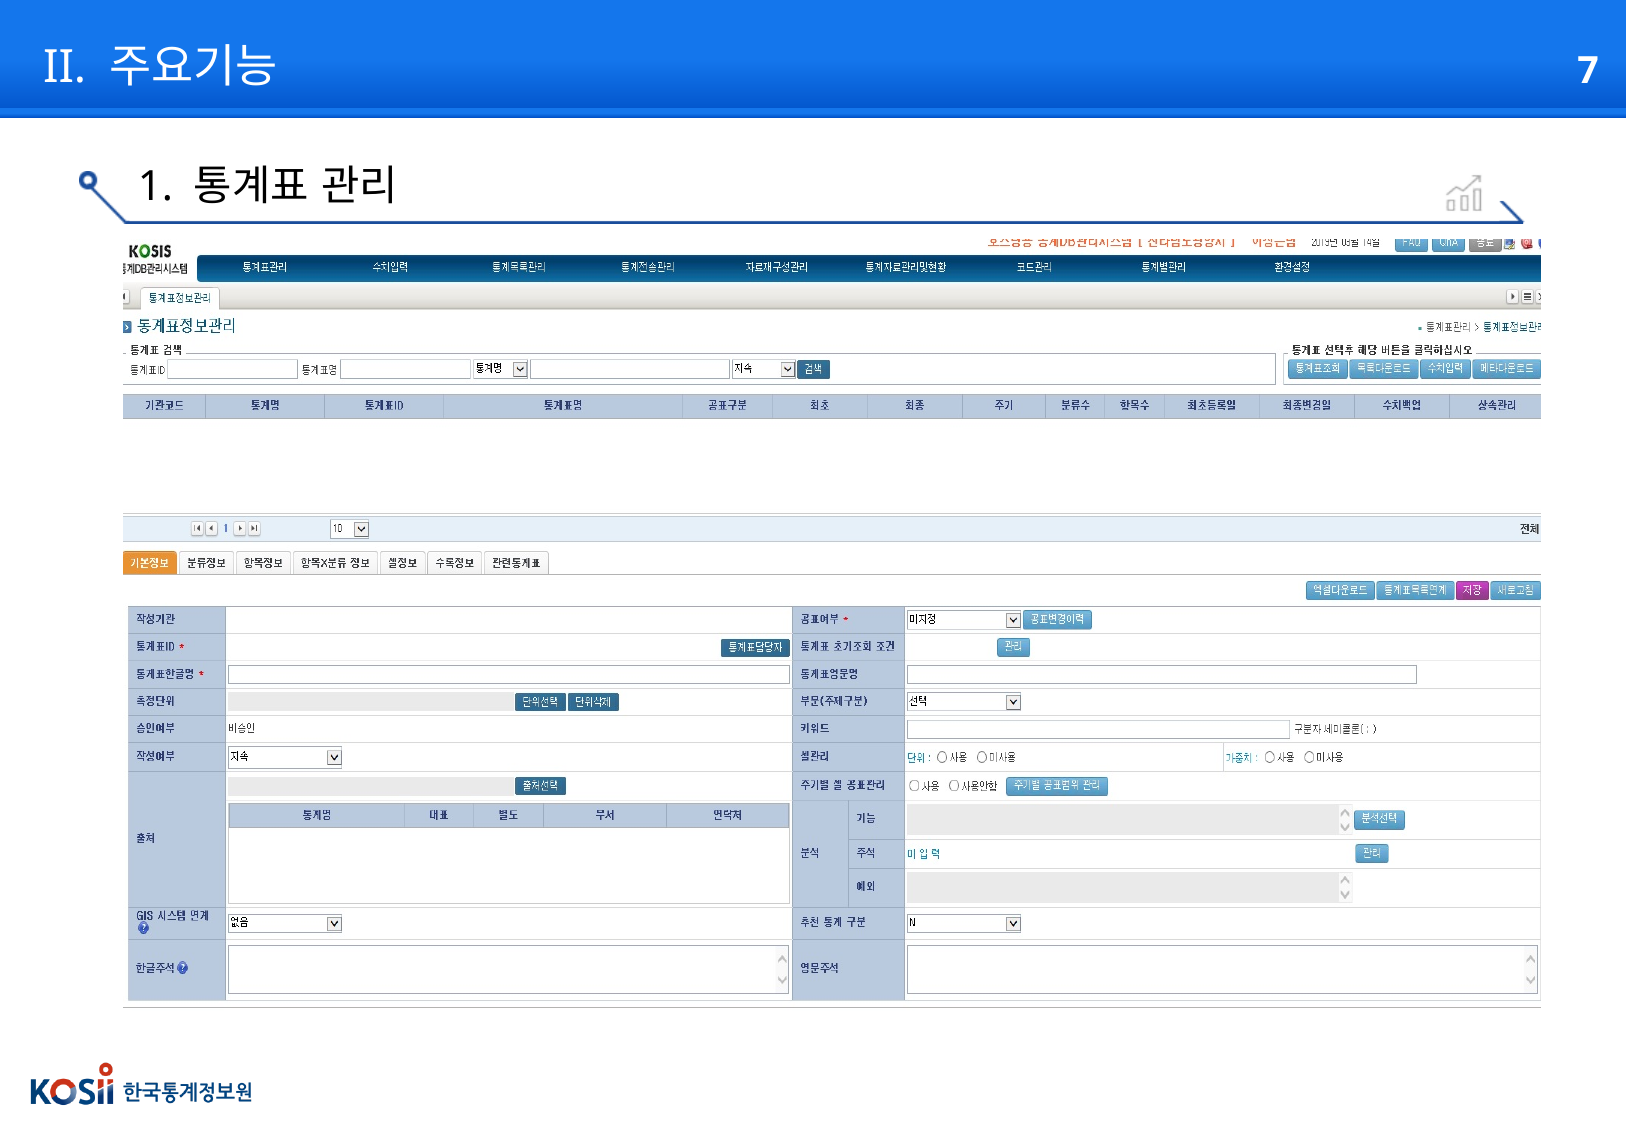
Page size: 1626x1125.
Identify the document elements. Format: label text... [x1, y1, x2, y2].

picture [122, 239, 1541, 1021]
text_box 1. 통계표 관리 [123, 149, 1293, 170]
picture [79, 171, 1526, 224]
picture [0, 1050, 299, 1125]
title II. 주요기능 [27, 27, 996, 101]
